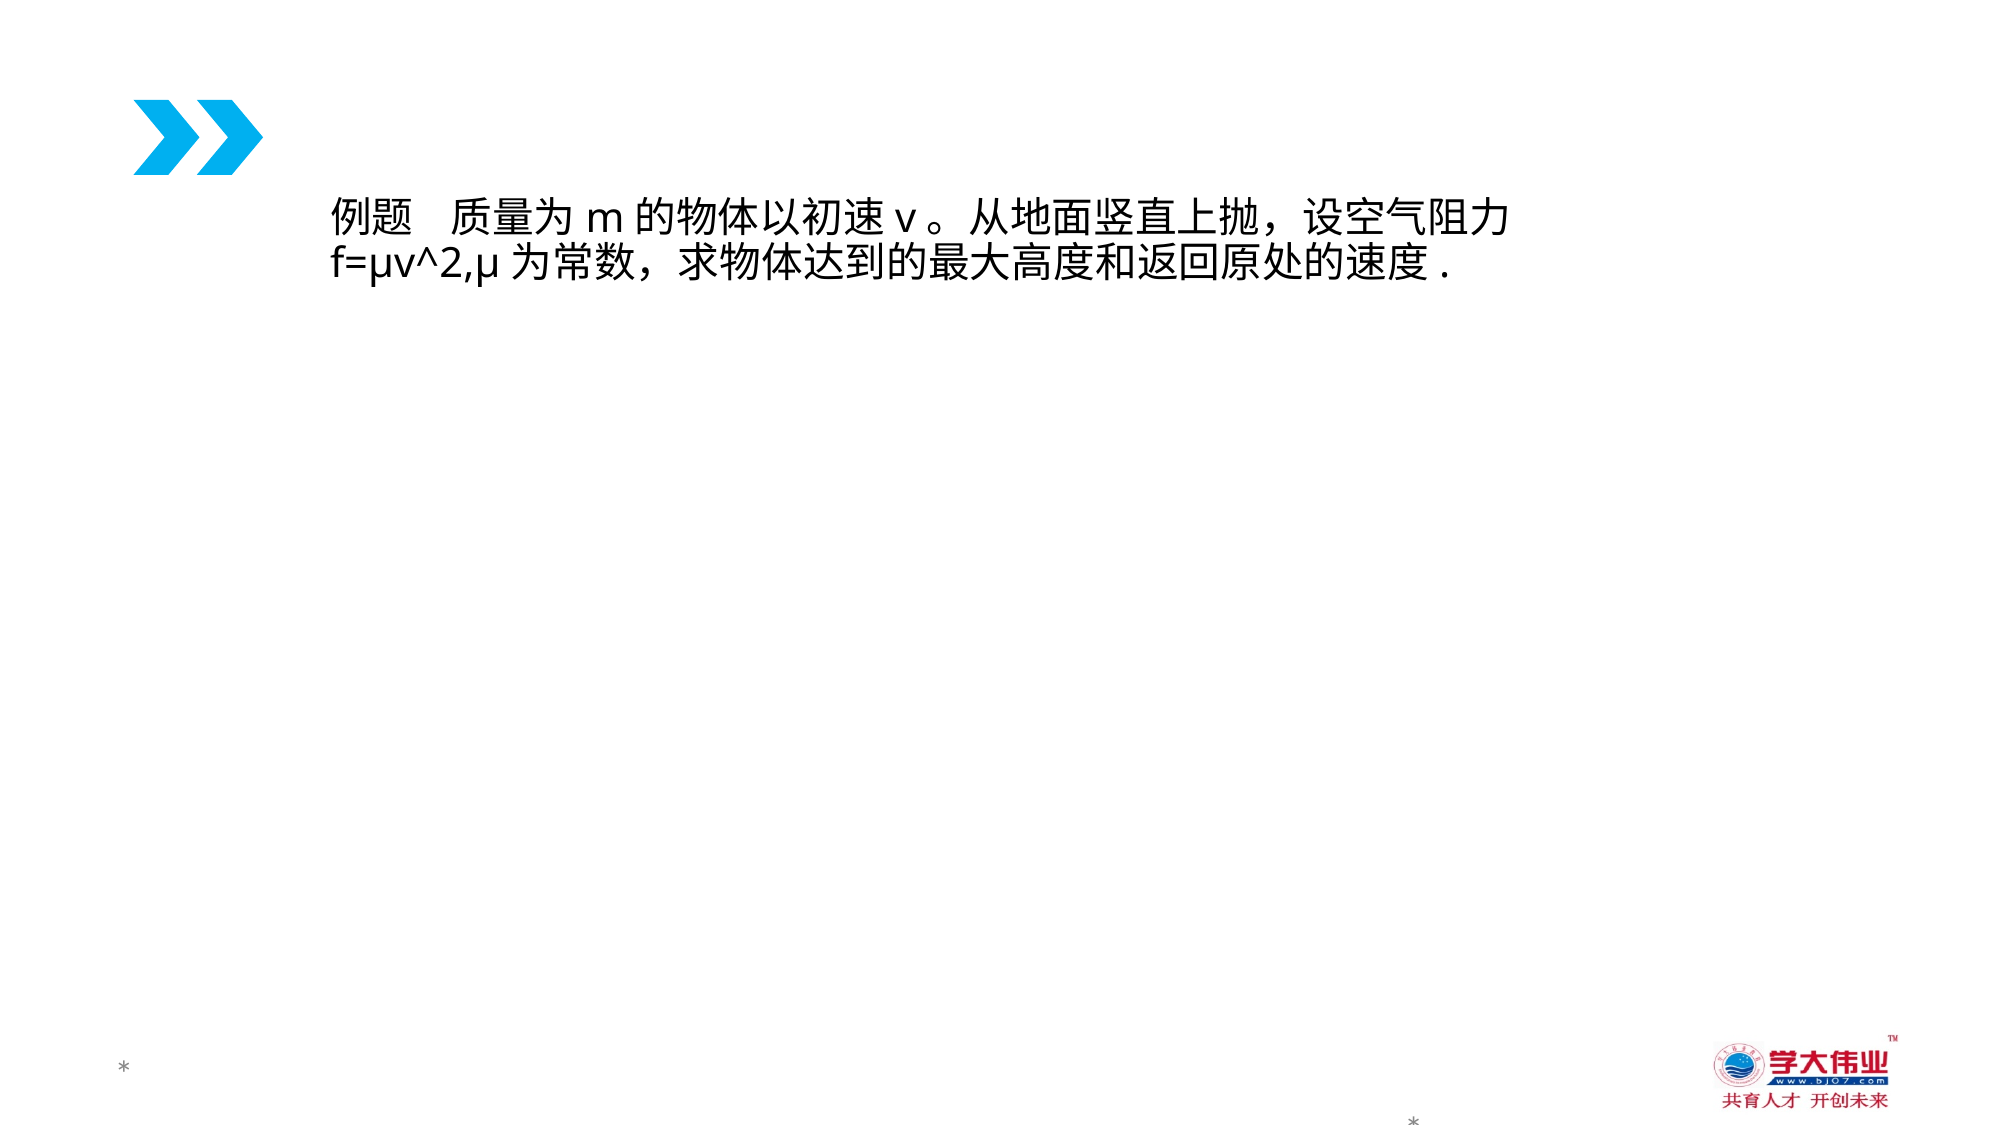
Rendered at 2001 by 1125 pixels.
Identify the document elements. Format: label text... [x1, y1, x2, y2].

text_box [201, 101, 261, 173]
title 例题 质量为m的物体以初速v。从地面竖直上抛，设空气阻力 f=μv^2,μ为常数，求物体达到的最大高度和返回原处的速度. [315, 60, 1579, 528]
text_box * [1389, 1098, 1702, 1125]
text_box * [99, 1042, 567, 1103]
picture [1702, 1024, 1903, 1125]
text_box [137, 101, 197, 173]
